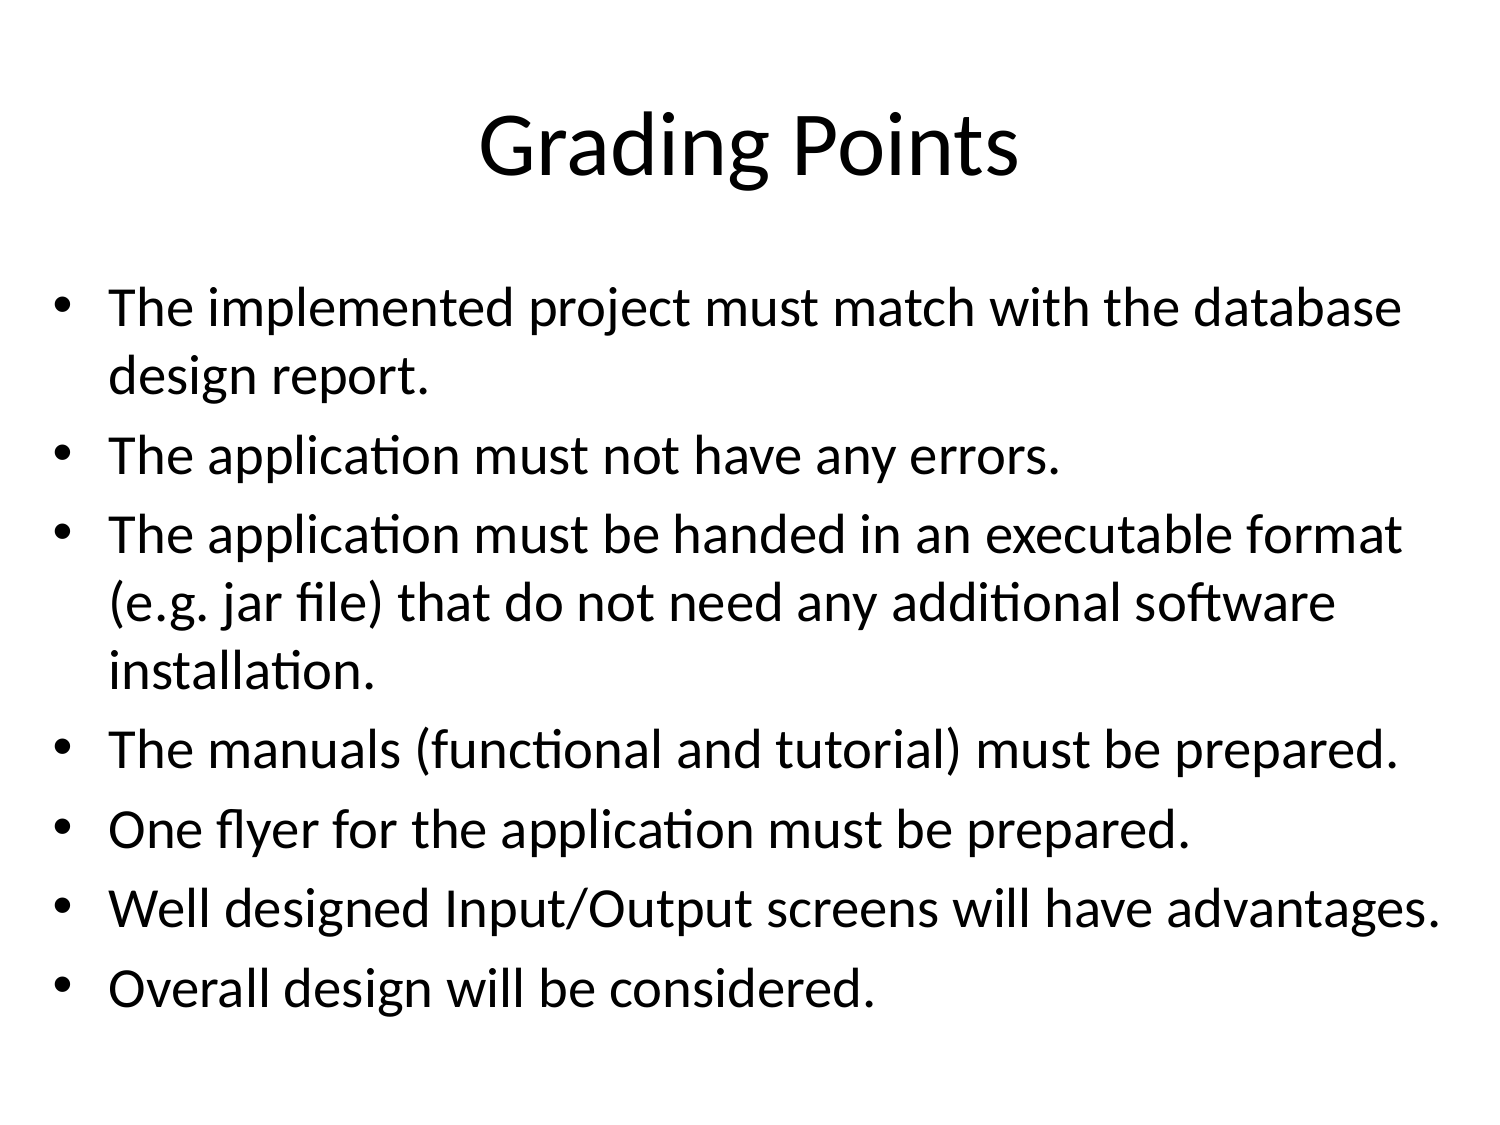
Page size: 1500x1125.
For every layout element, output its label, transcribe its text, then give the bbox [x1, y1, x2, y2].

title Grading Points [75, 45, 1425, 233]
list The implemented project must match with the database design report. The application must not have any errors. The application must be handed in an executable format (e.g. jar file) that do not need any additional software installation. The manuals (functional and tutorial) must be prepared. One flyer for the application must be prepared. Well designed Input/Output screens will have advantages. Overall design will be considered. [37, 262, 1475, 1075]
